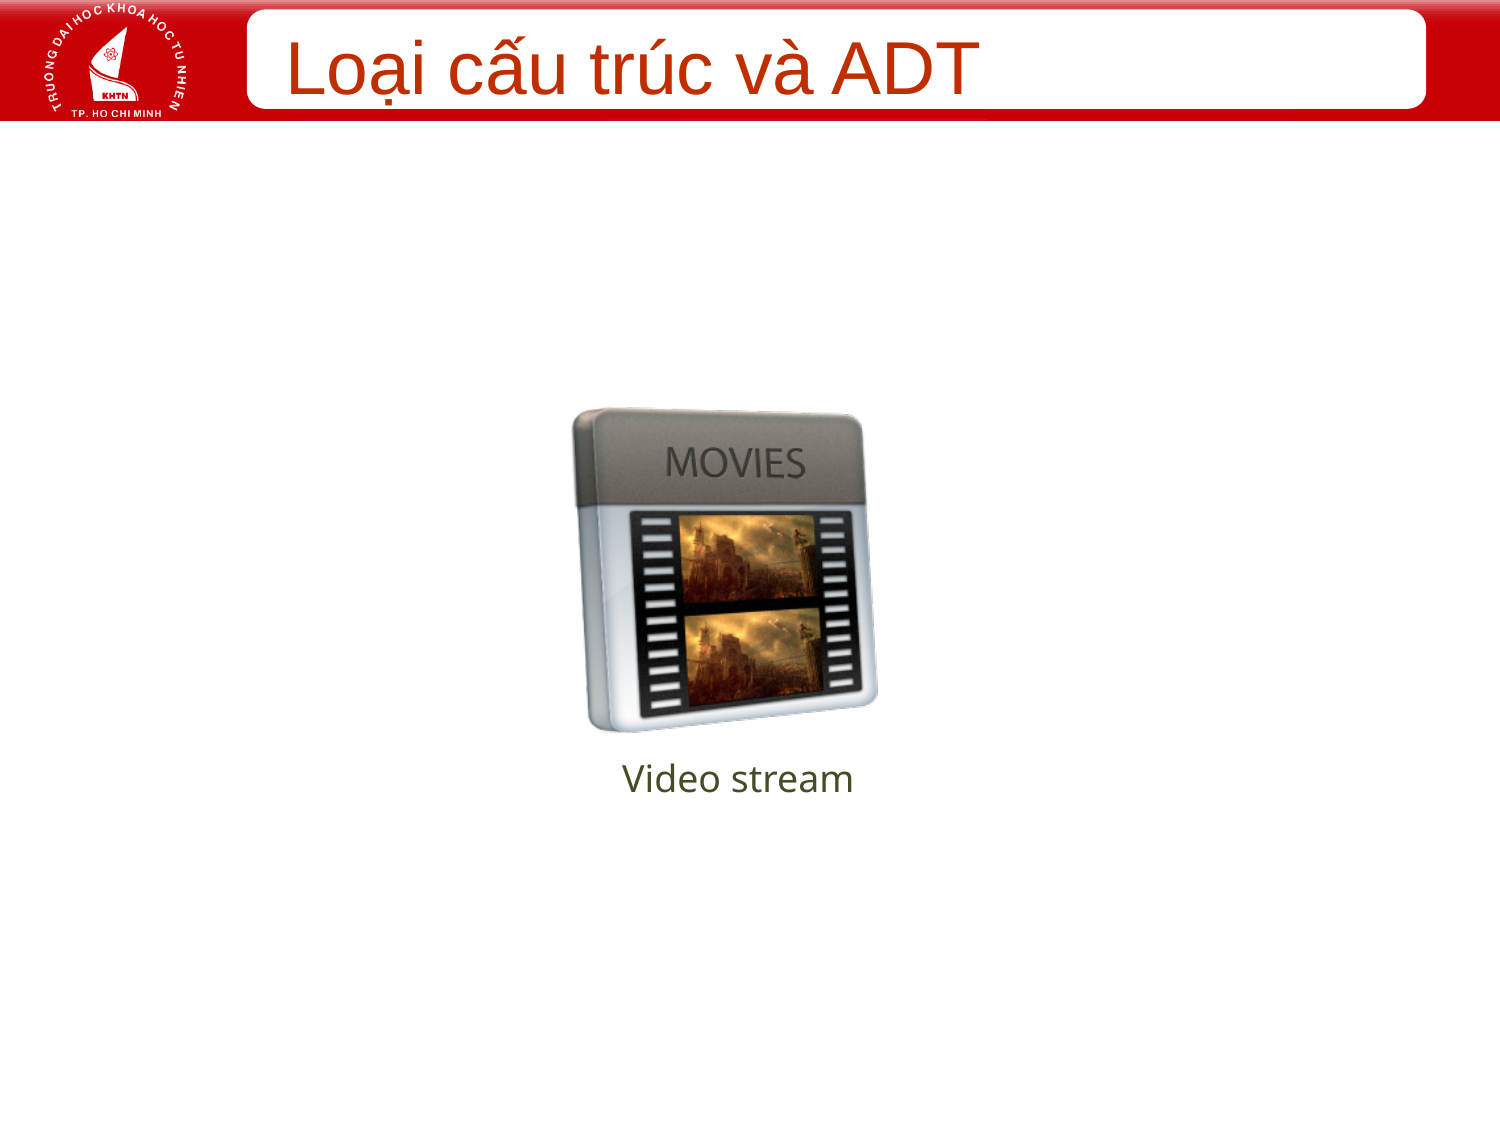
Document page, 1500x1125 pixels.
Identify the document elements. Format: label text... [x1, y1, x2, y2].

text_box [562, 403, 901, 809]
text_box Loại cấu trúc và ADT [270, 12, 997, 118]
picture [0, 0, 1500, 121]
